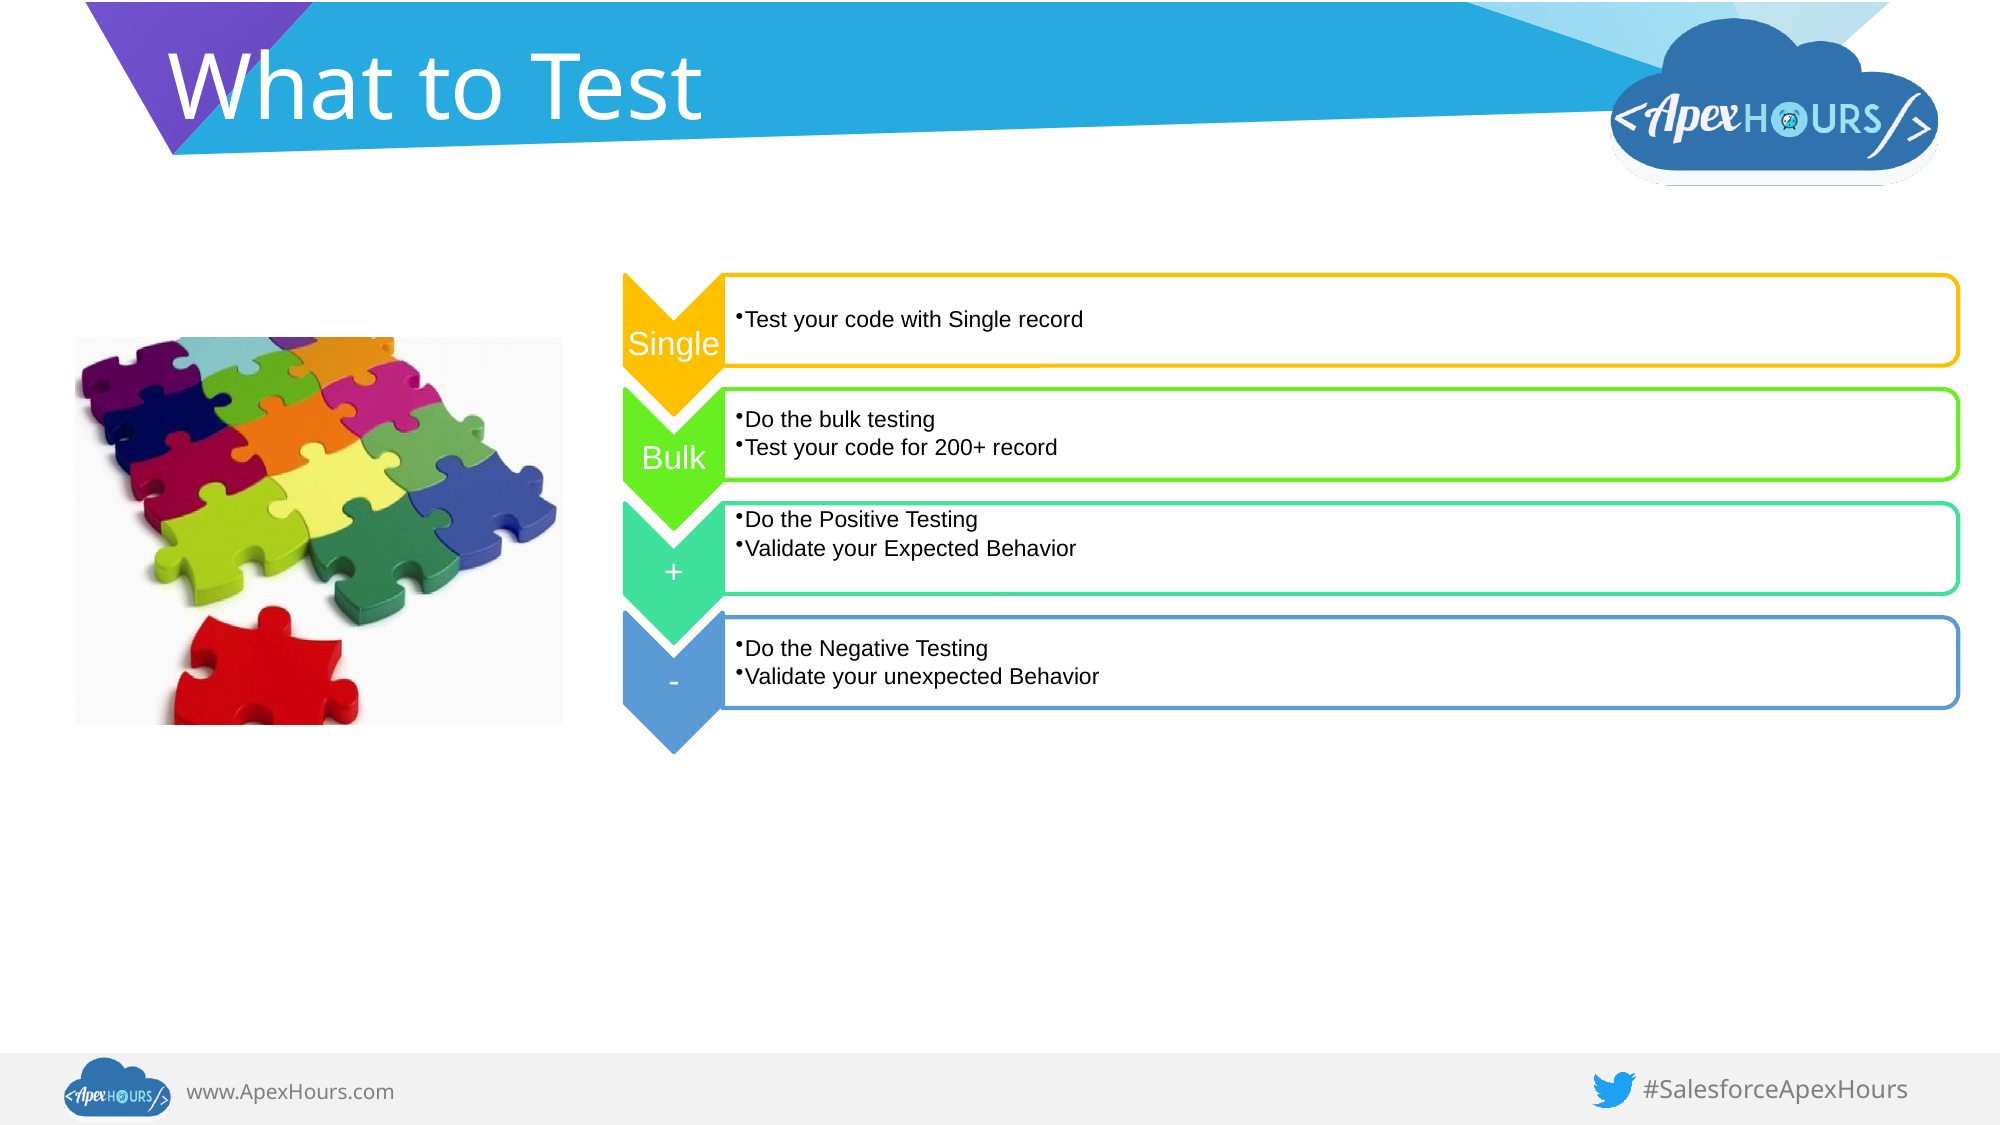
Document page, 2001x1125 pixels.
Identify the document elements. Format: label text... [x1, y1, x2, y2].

title What to Test [159, 32, 1886, 198]
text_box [624, 274, 1959, 758]
picture [1580, 1056, 1646, 1122]
picture [54, 1055, 180, 1124]
picture [74, 337, 563, 726]
picture [77, 2, 1968, 191]
